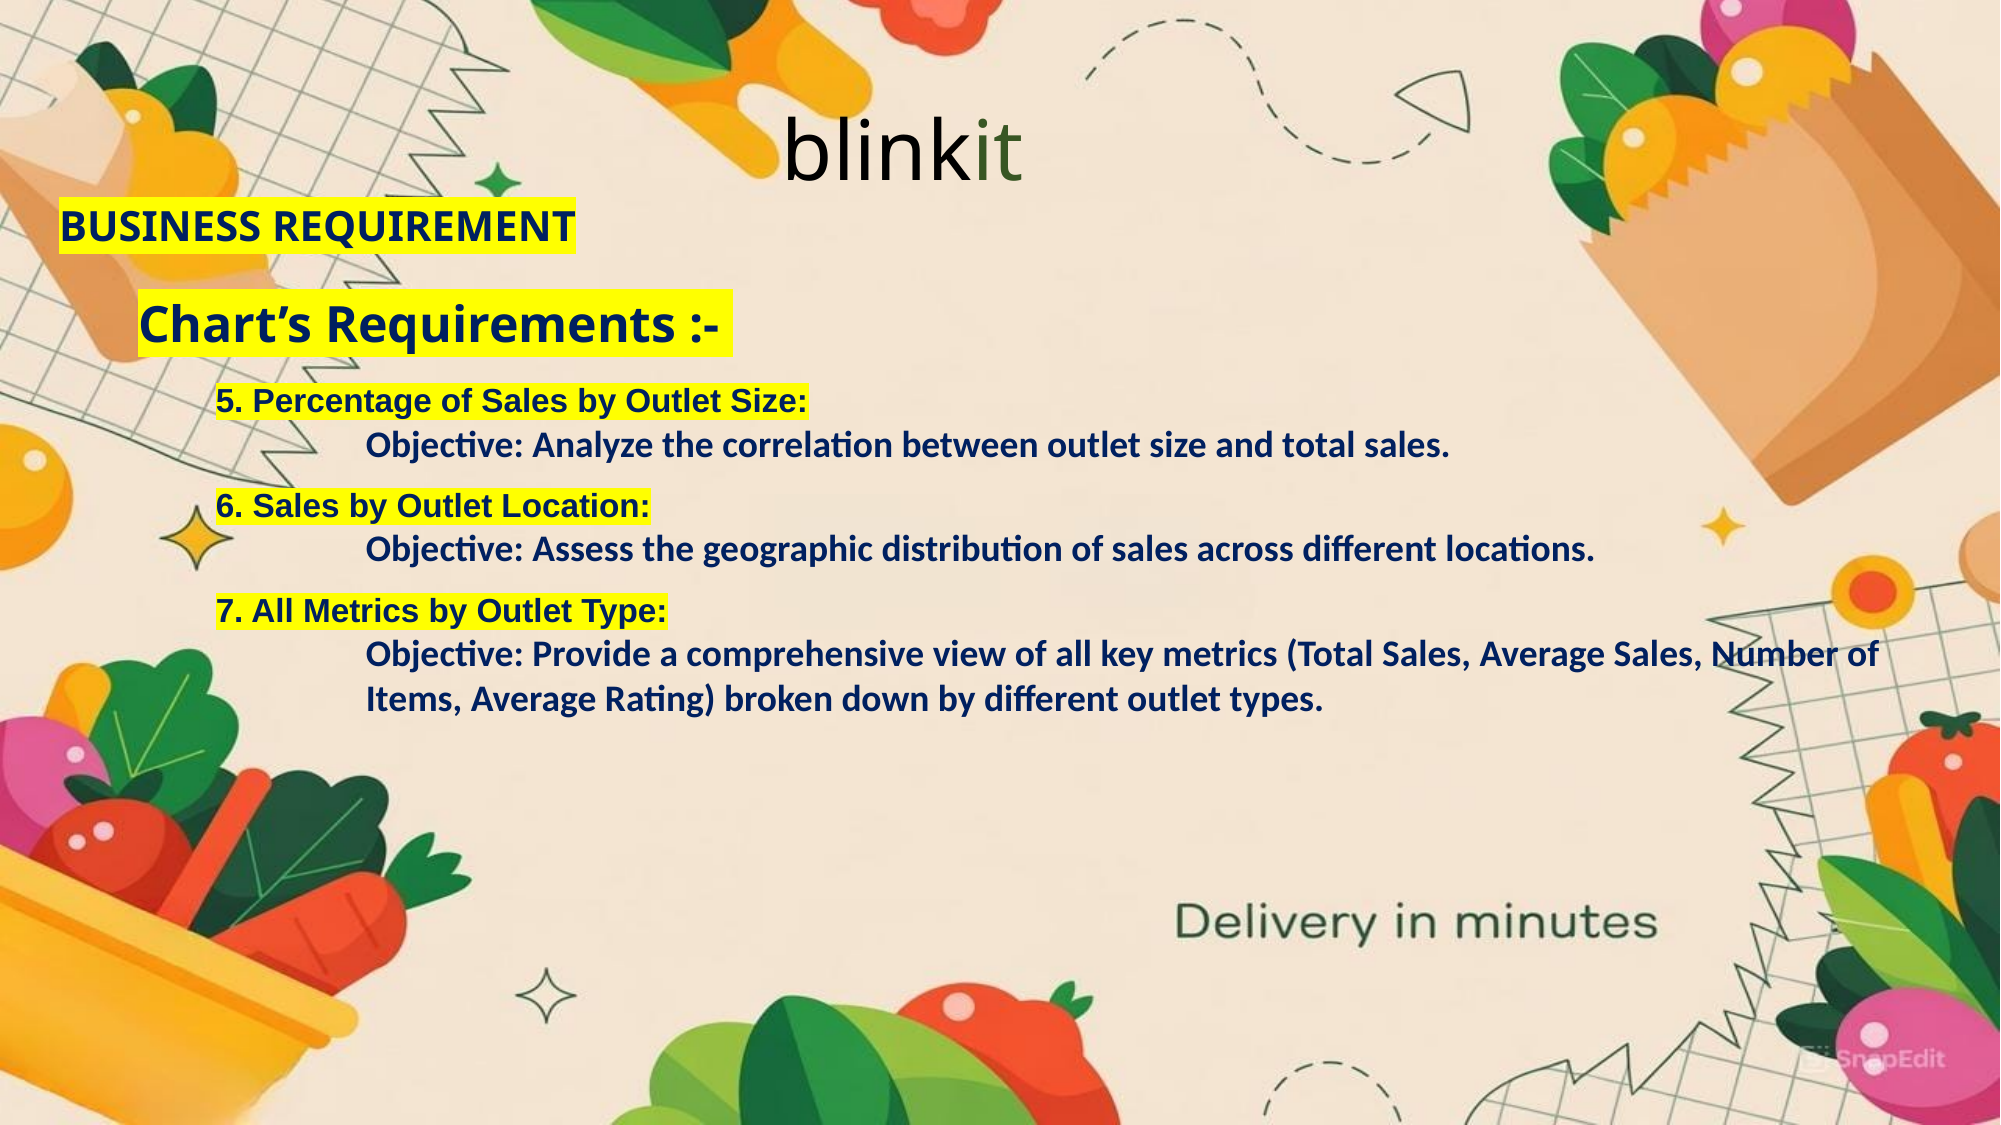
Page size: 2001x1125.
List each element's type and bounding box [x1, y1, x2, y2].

list [0, 0, 2000, 1125]
